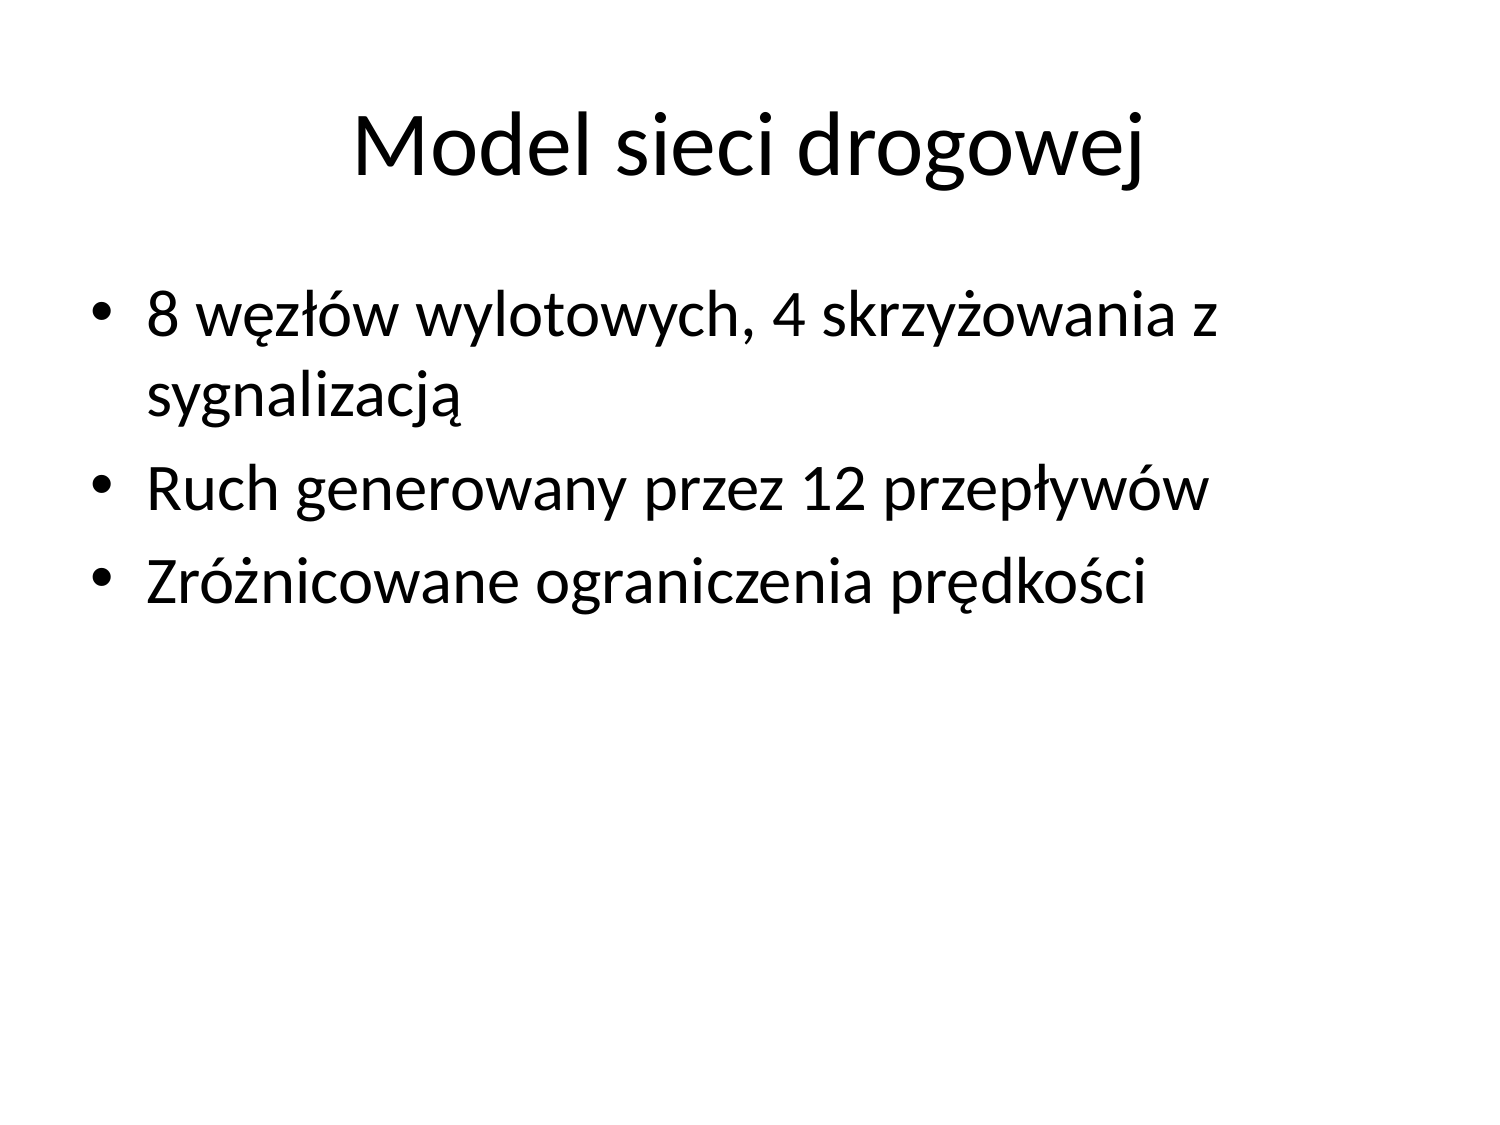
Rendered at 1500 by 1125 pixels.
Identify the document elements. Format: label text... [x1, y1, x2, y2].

title Model sieci drogowej [75, 45, 1425, 233]
list 8 węzłów wylotowych, 4 skrzyżowania z sygnalizacją Ruch generowany przez 12 przepływów Zróżnicowane ograniczenia prędkości [75, 262, 1425, 1005]
